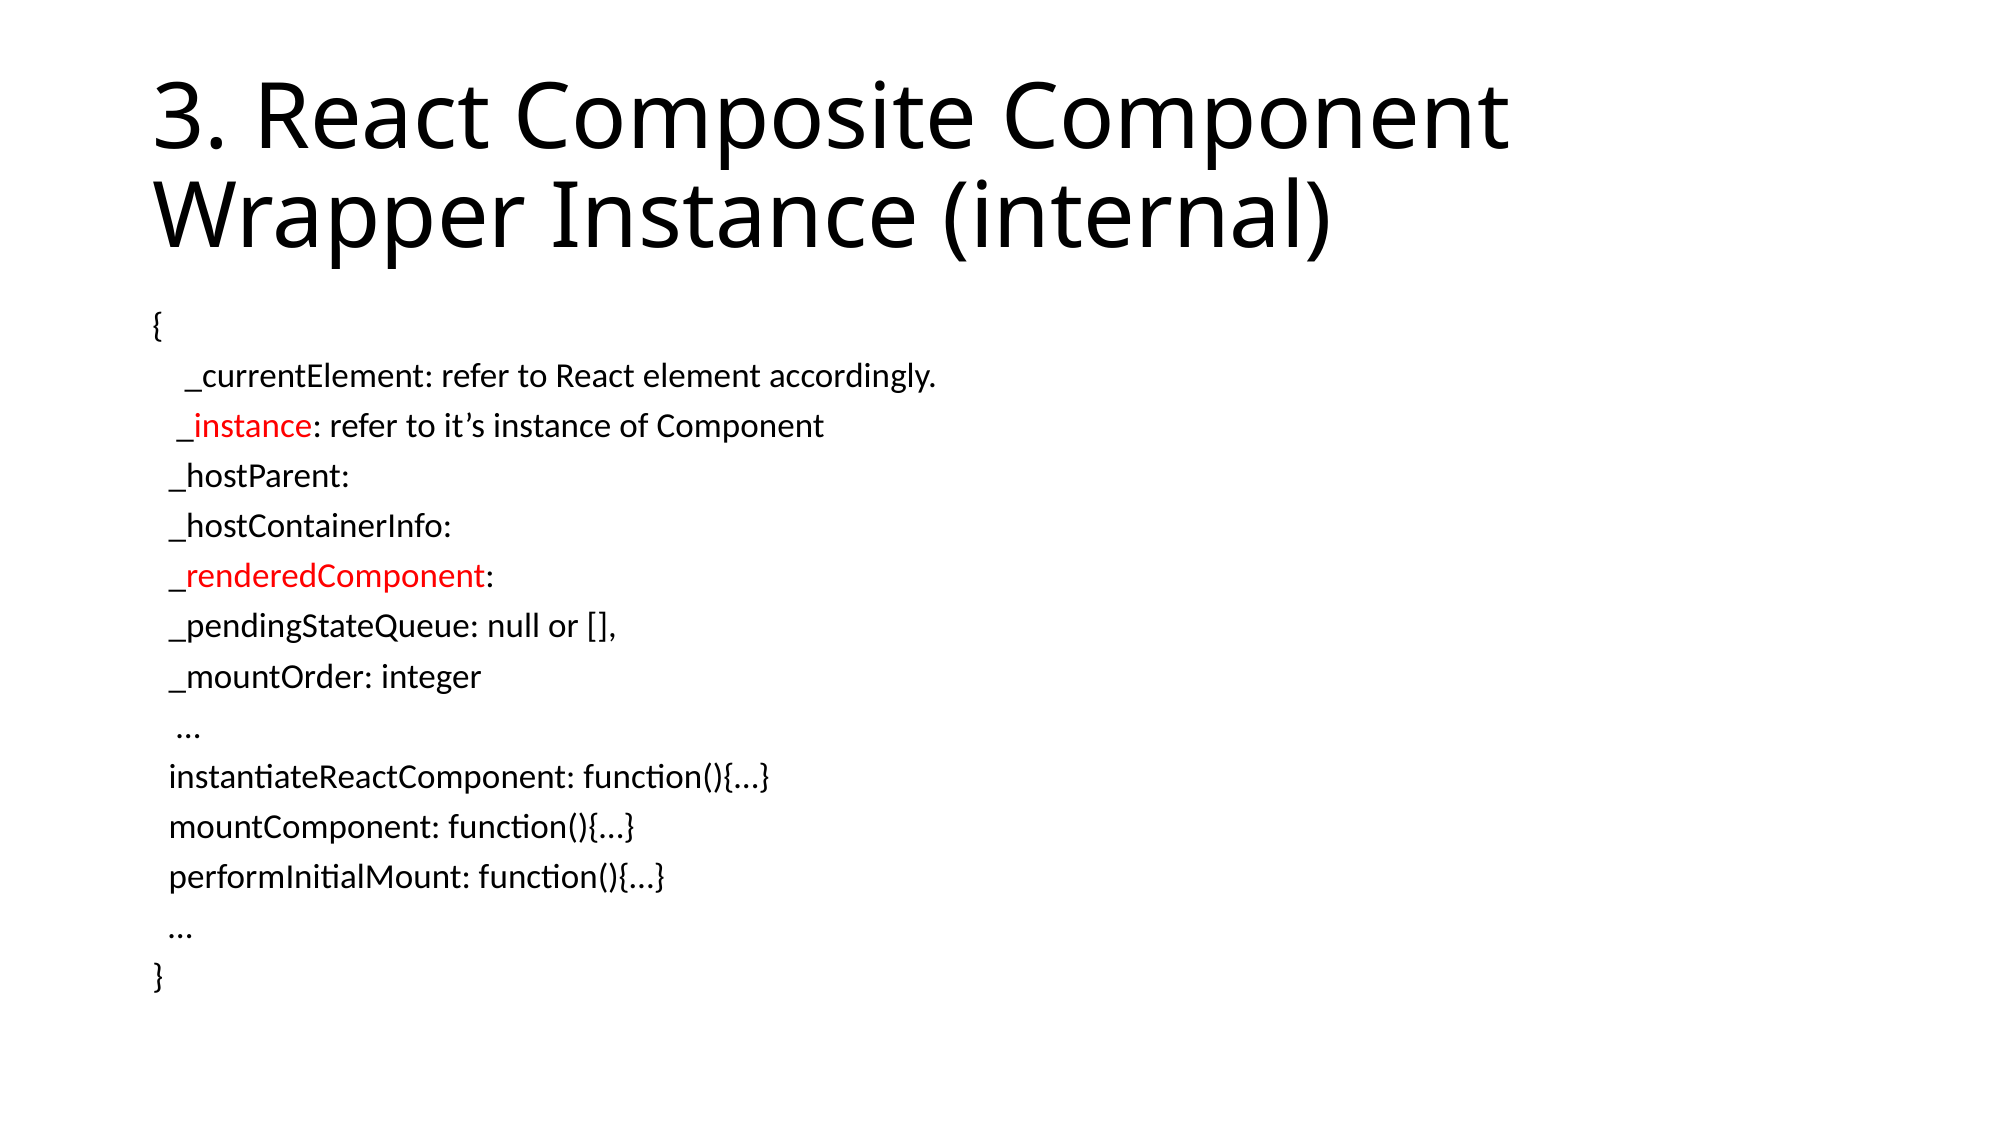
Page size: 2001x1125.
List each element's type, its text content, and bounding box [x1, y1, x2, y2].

list { _currentElement: refer to React element accordingly. _instance: refer to it’s instance of Component _hostParent: _hostContainerInfo: _renderedComponent: _pendingStateQueue: null or [], _mountOrder: integer … instantiateReactComponent: function(){…} mountComponent: function(){…} performInitialMount: function(){…} … } [137, 299, 1863, 1014]
title 3. React Composite Component Wrapper Instance (internal) [137, 59, 1863, 278]
